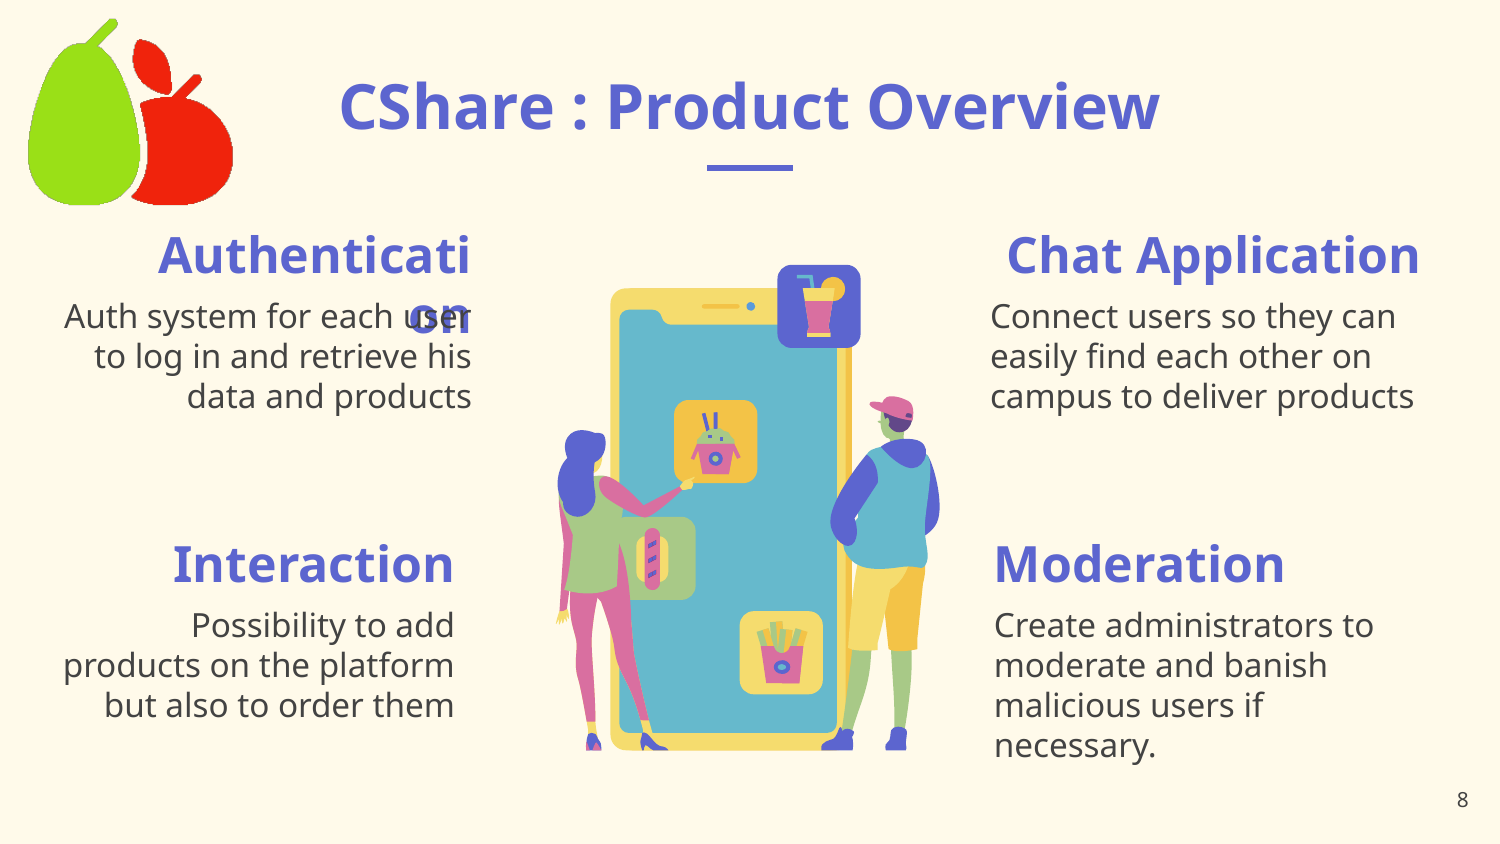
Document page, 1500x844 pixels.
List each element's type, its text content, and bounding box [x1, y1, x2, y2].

title Interaction [90, 516, 471, 589]
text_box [554, 264, 946, 751]
subtitle Create administrators to moderate and banish malicious users if necessary. [978, 589, 1448, 695]
picture [23, 5, 238, 220]
title CShare : Product Overview [243, 33, 1370, 157]
text_box 8 [1442, 778, 1500, 819]
title Authentication [114, 208, 488, 280]
subtitle Auth system for each user to log in and retrieve his data and products [45, 280, 488, 386]
title Chat Application [975, 208, 1454, 280]
subtitle Connect users so they can easily find each other on campus to deliver products [975, 280, 1454, 430]
title Moderation [978, 517, 1359, 589]
subtitle Possibility to add products on the platform but also to order them [45, 589, 471, 694]
